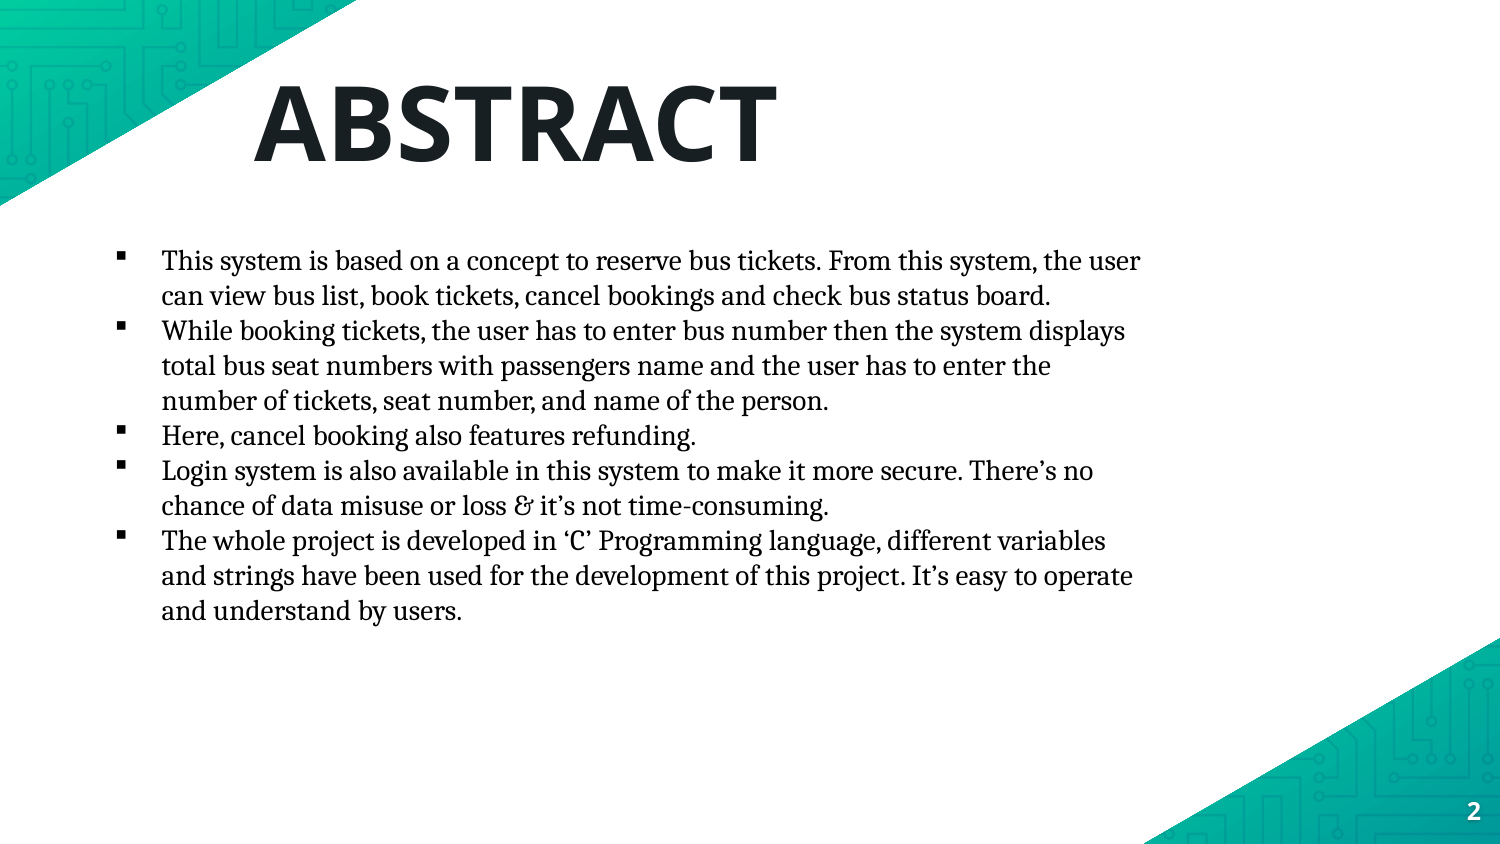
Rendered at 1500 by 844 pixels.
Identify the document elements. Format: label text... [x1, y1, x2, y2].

text_box This system is based on a concept to reserve bus tickets. From this system, the user can view bus list, book tickets, cancel bookings and check bus status board. While booking tickets, the user has to enter bus number then the system displays total bus seat numbers with passengers name and the user has to enter the number of tickets, seat number, and name of the person. Here, cancel booking also features refunding. Login system is also available in this system to make it more secure. There’s no chance of data misuse or loss & it’s not time-consuming. The whole project is developed in ‘C’ Programming language, different variables and strings have been used for the development of this project. It’s easy to operate and understand by users. [99, 234, 1163, 634]
slide_number 2 [1391, 779, 1482, 844]
text_box ABSTRACT [254, 71, 1500, 184]
